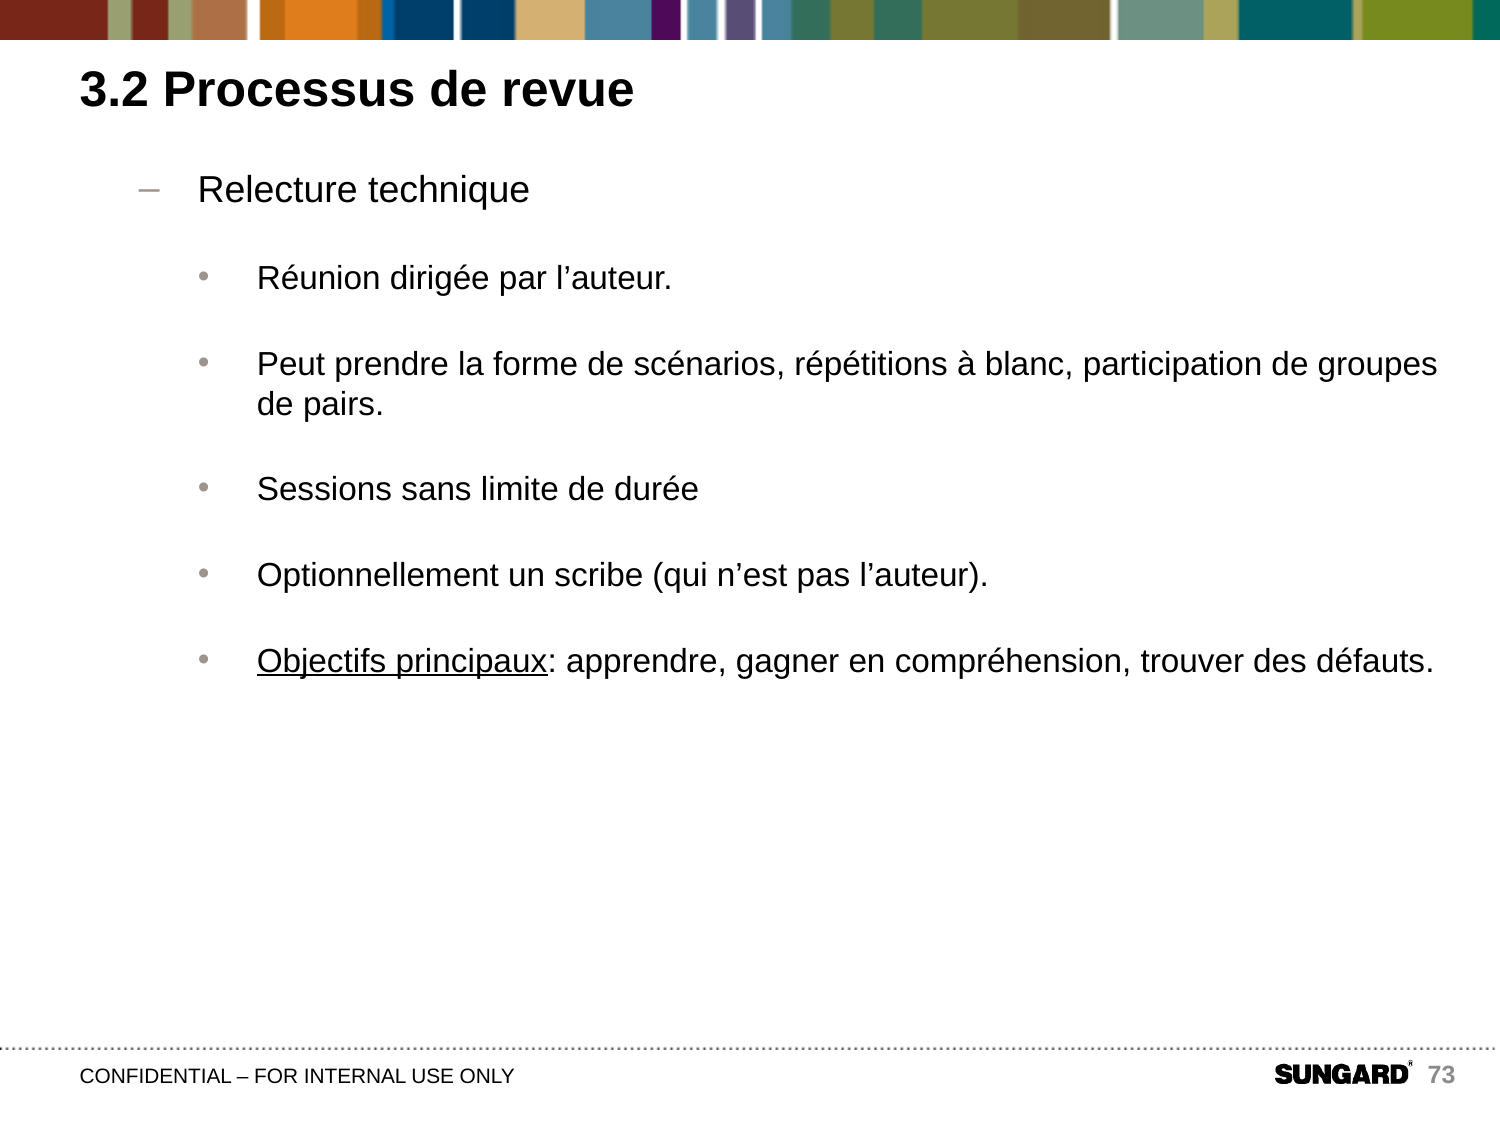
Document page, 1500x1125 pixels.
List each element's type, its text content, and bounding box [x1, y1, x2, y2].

slide_number 73 [1396, 1058, 1456, 1088]
title 3.2 Processus de revue [79, 55, 1456, 146]
picture [0, 0, 1500, 40]
list Relecture technique Réunion dirigée par l’auteur. Peut prendre la forme de scénarios, répétitions à blanc, participation de groupes de pairs. Sessions sans limite de durée Optionnellement un scribe (qui n’est pas l’auteur). Objectifs principaux: apprendre, gagner en compréhension, trouver des défauts. [79, 165, 1456, 1022]
picture [1275, 1060, 1396, 1084]
picture [0, 1043, 1500, 1050]
